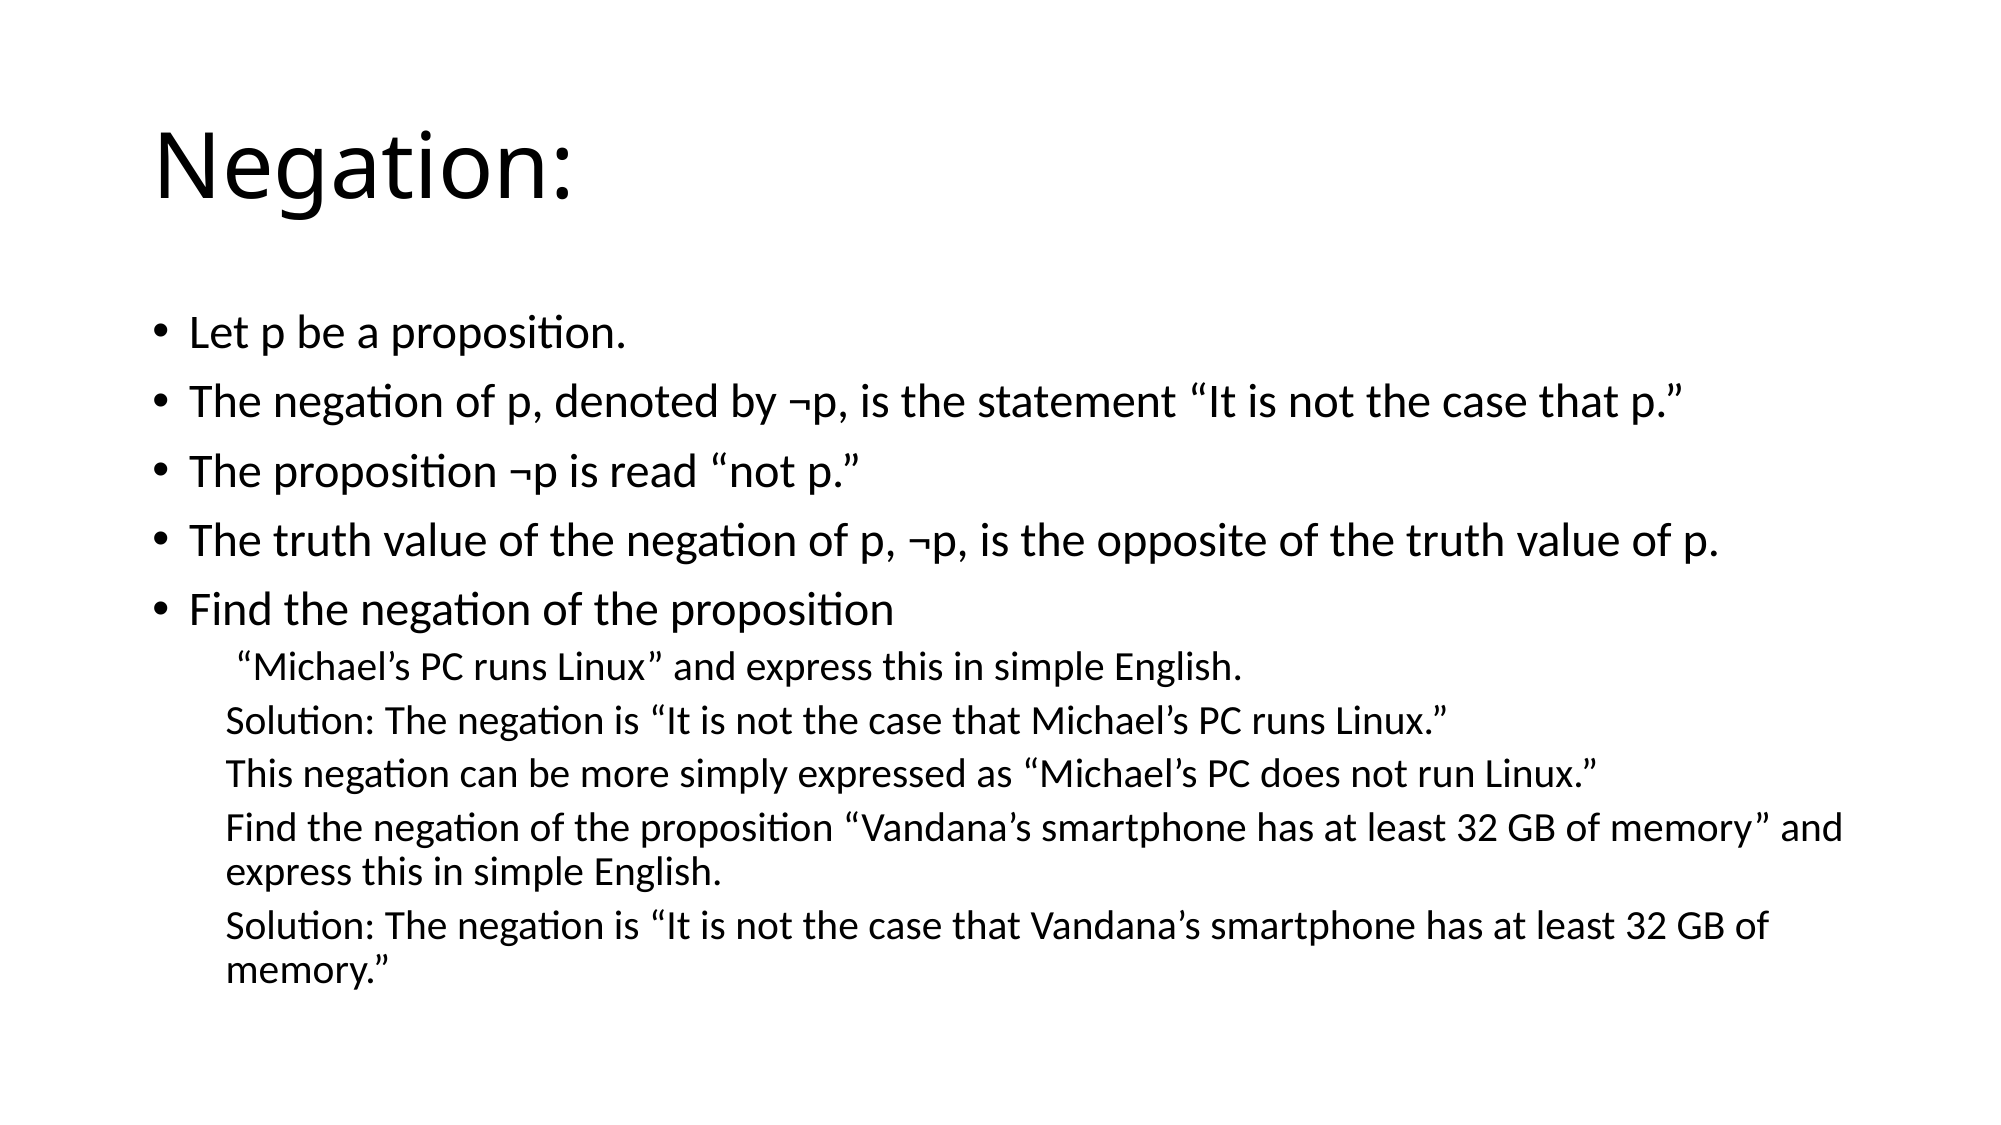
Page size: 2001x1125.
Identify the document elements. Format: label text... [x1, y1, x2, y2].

title Negation: [137, 59, 1863, 278]
list Let p be a proposition. The negation of p, denoted by ¬p, is the statement “It is not the case that p.” The proposition ¬p is read “not p.” The truth value of the negation of p, ¬p, is the opposite of the truth value of p. Find the negation of the proposition “Michael’s PC runs Linux” and express this in simple English. Solution: The negation is “It is not the case that Michael’s PC runs Linux.” This negation can be more simply expressed as “Michael’s PC does not run Linux.” Find the negation of the proposition “Vandana’s smartphone has at least 32 GB of memory” and express this in simple English. Solution: The negation is “It is not the case that Vandana’s smartphone has at least 32 GB of memory.” [137, 299, 1863, 1014]
